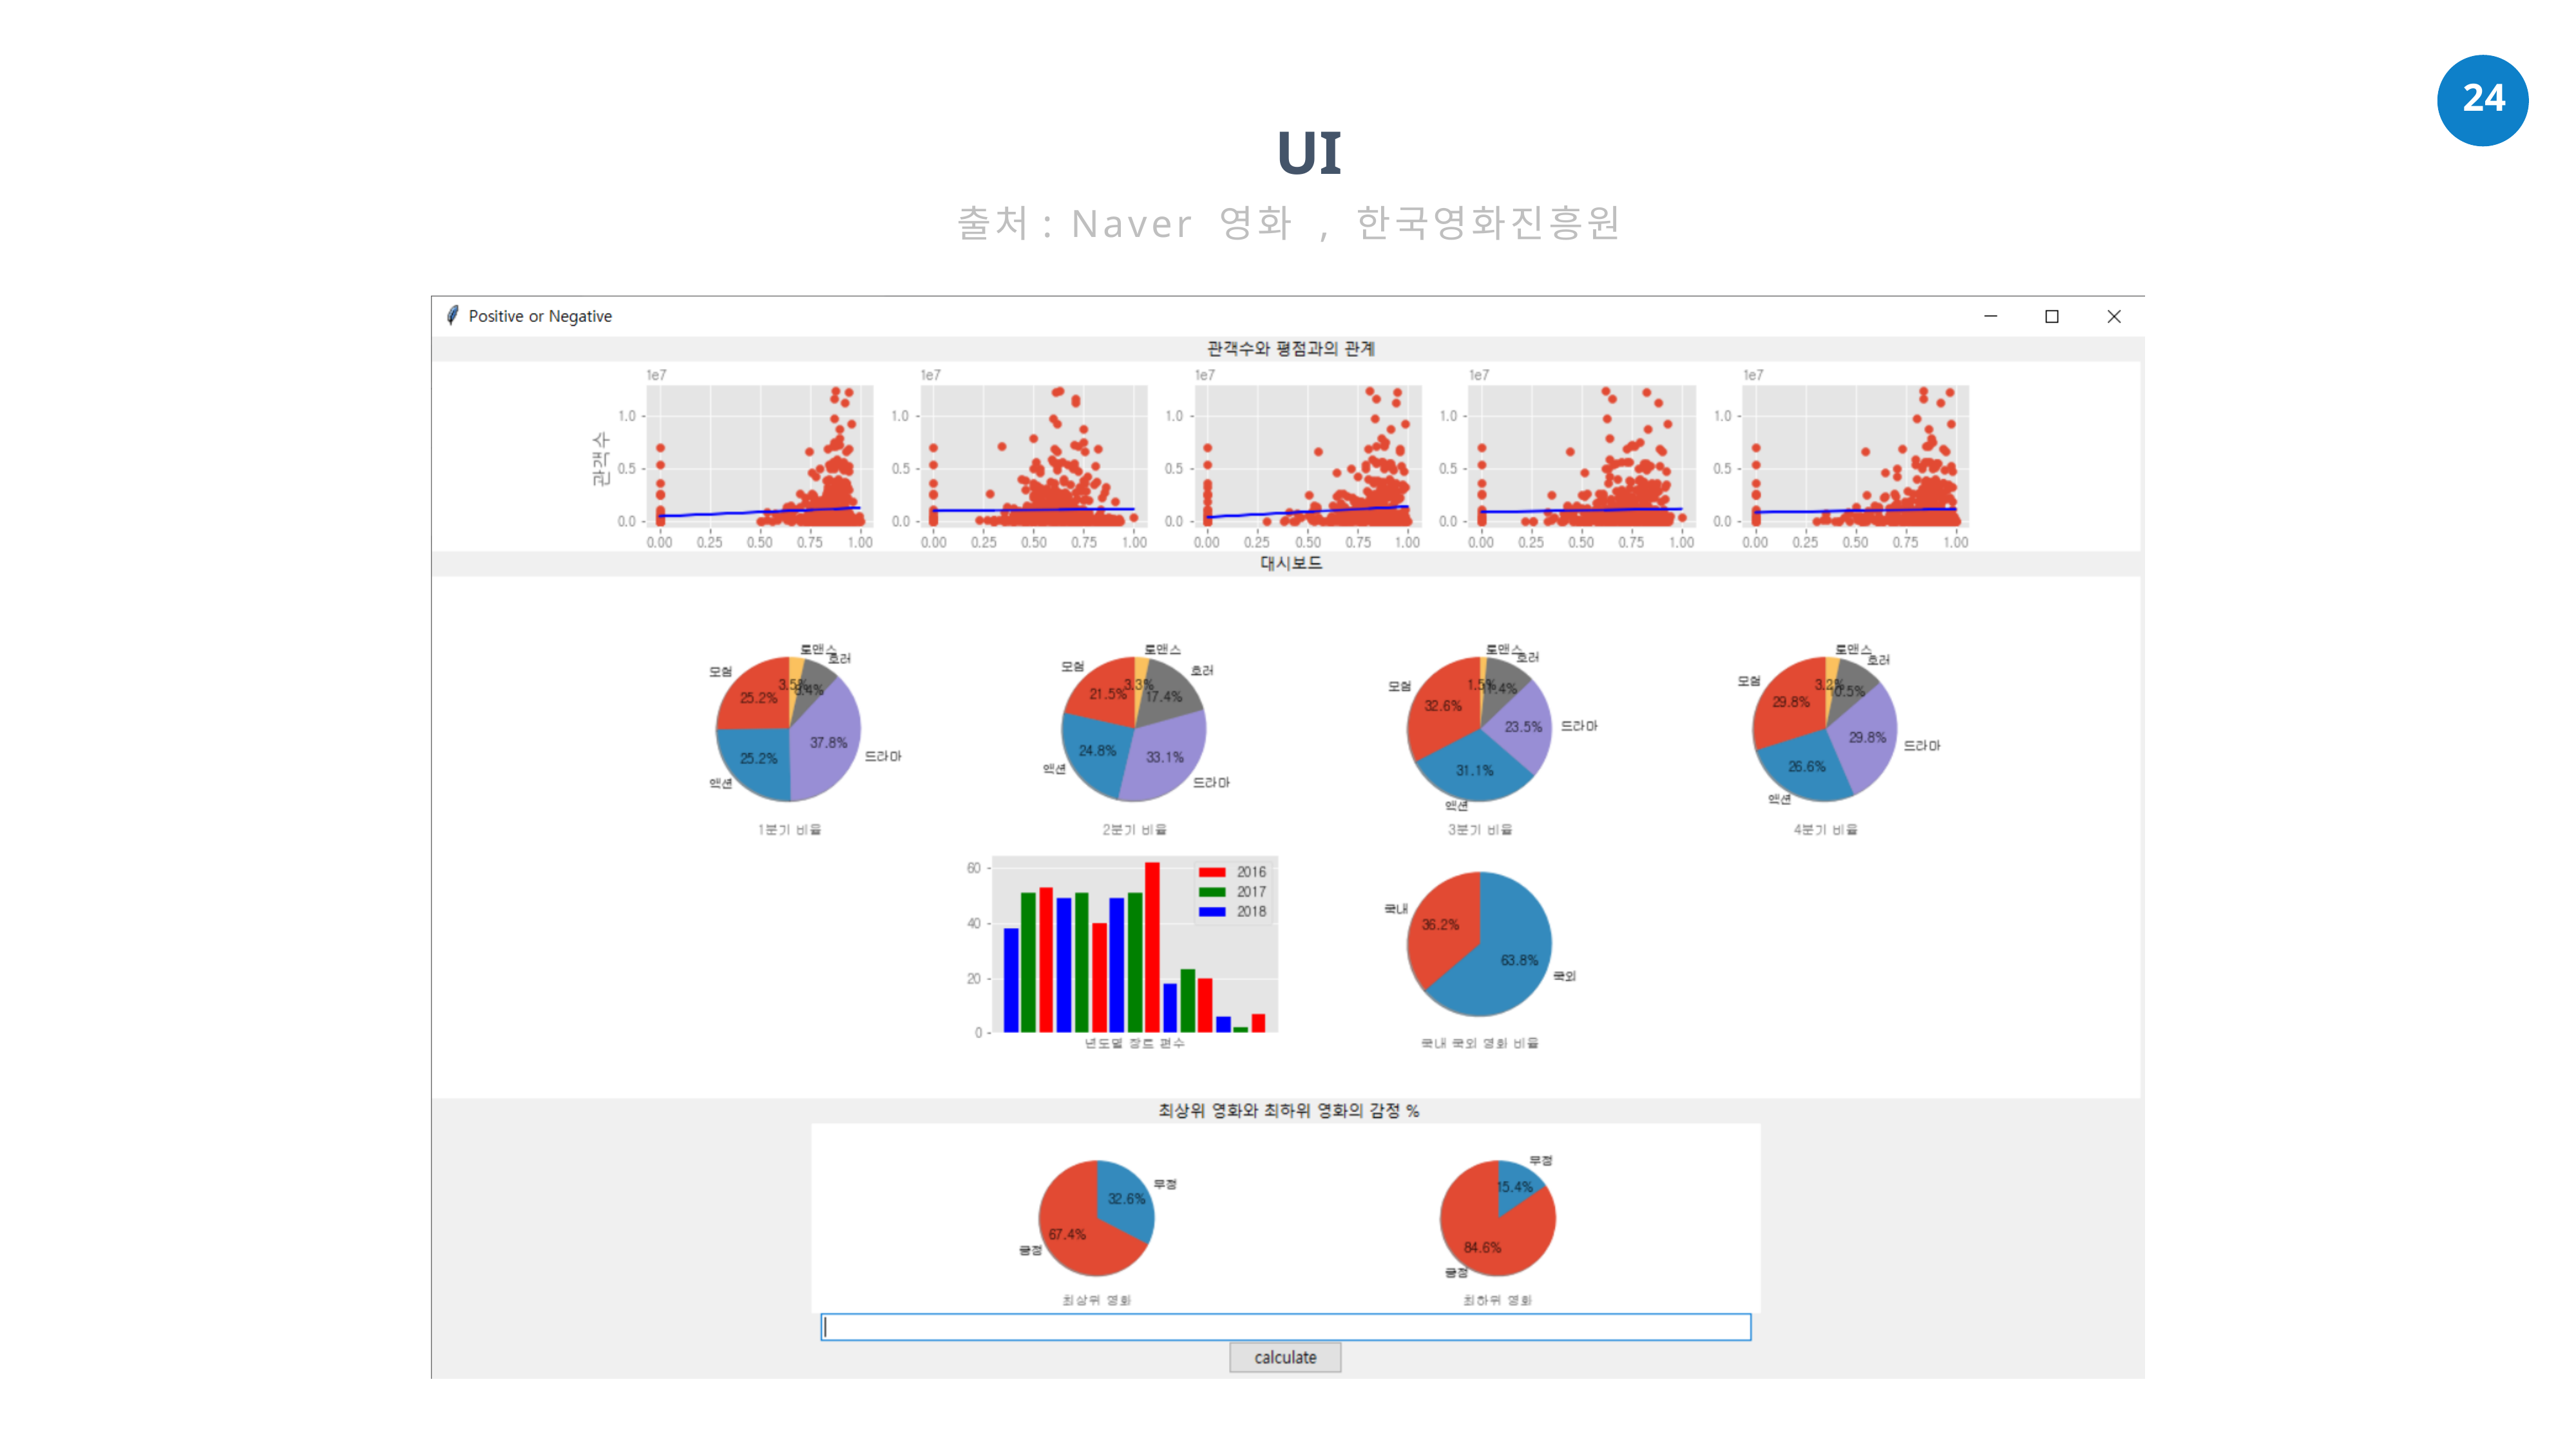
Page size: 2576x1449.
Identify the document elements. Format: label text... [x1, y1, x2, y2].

text_box UI [1265, 110, 1601, 191]
picture [431, 296, 2145, 1379]
text_box 출처: Naver 영화 , 한국영화진흥원 [933, 179, 1645, 256]
